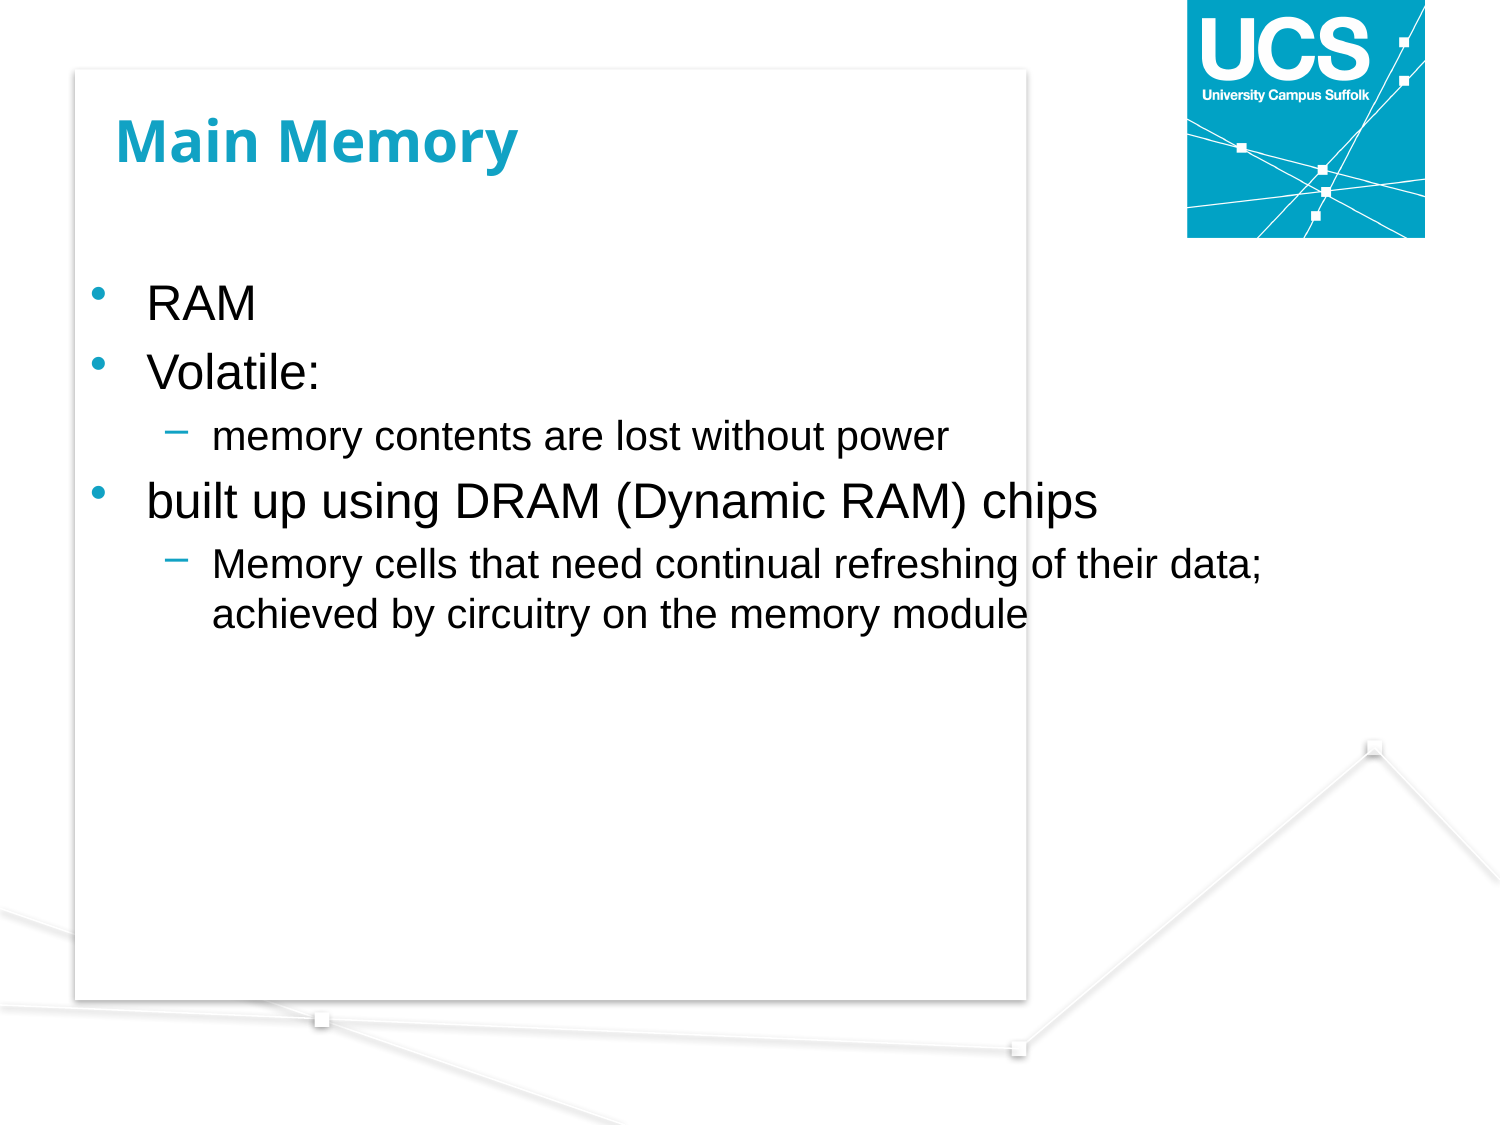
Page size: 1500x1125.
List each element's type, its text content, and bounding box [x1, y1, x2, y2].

list RAM Volatile: memory contents are lost without power built up using DRAM (Dynamic RAM) chips Memory cells that need continual refreshing of their data; achieved by circuitry on the memory module [74, 262, 1426, 1006]
picture [1187, 0, 1425, 238]
title Main Memory [99, 44, 1012, 233]
